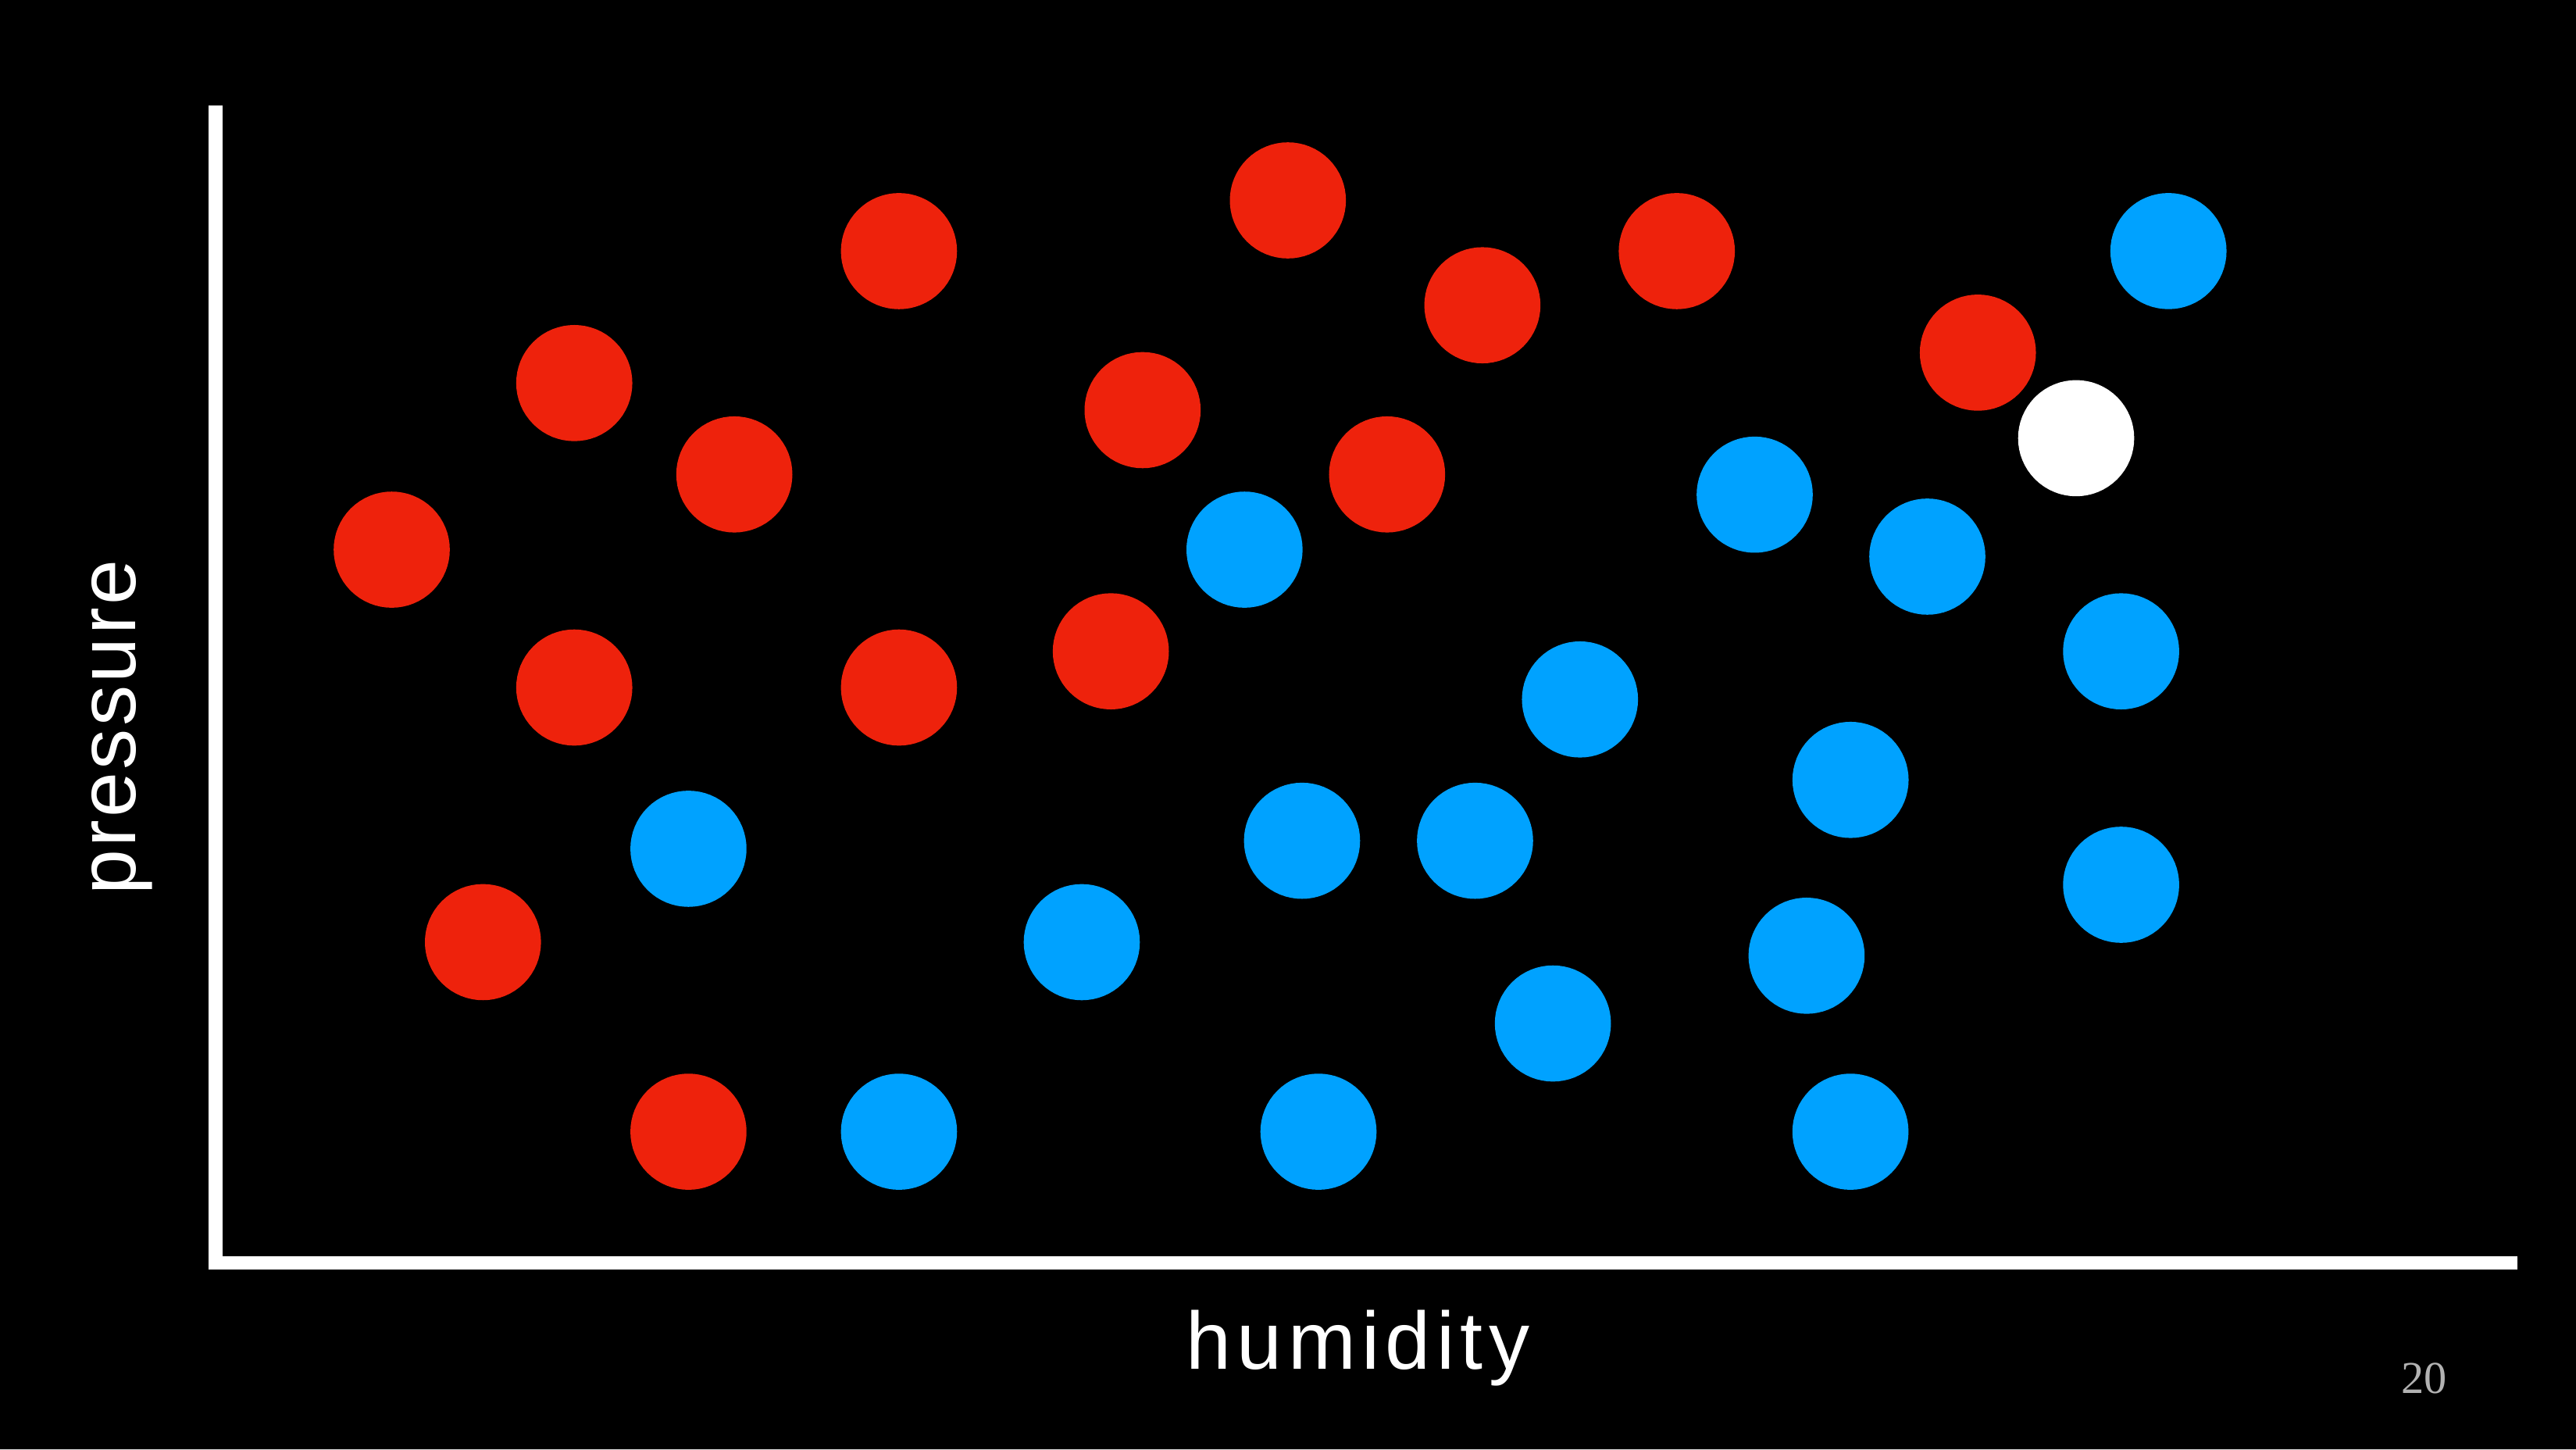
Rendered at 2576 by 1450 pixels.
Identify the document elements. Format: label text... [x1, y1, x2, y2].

title humidity [1138, 1285, 1587, 1450]
slide_number 20 [1854, 1348, 2447, 1403]
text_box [209, 105, 2518, 1270]
text_box pressure [62, 552, 152, 897]
